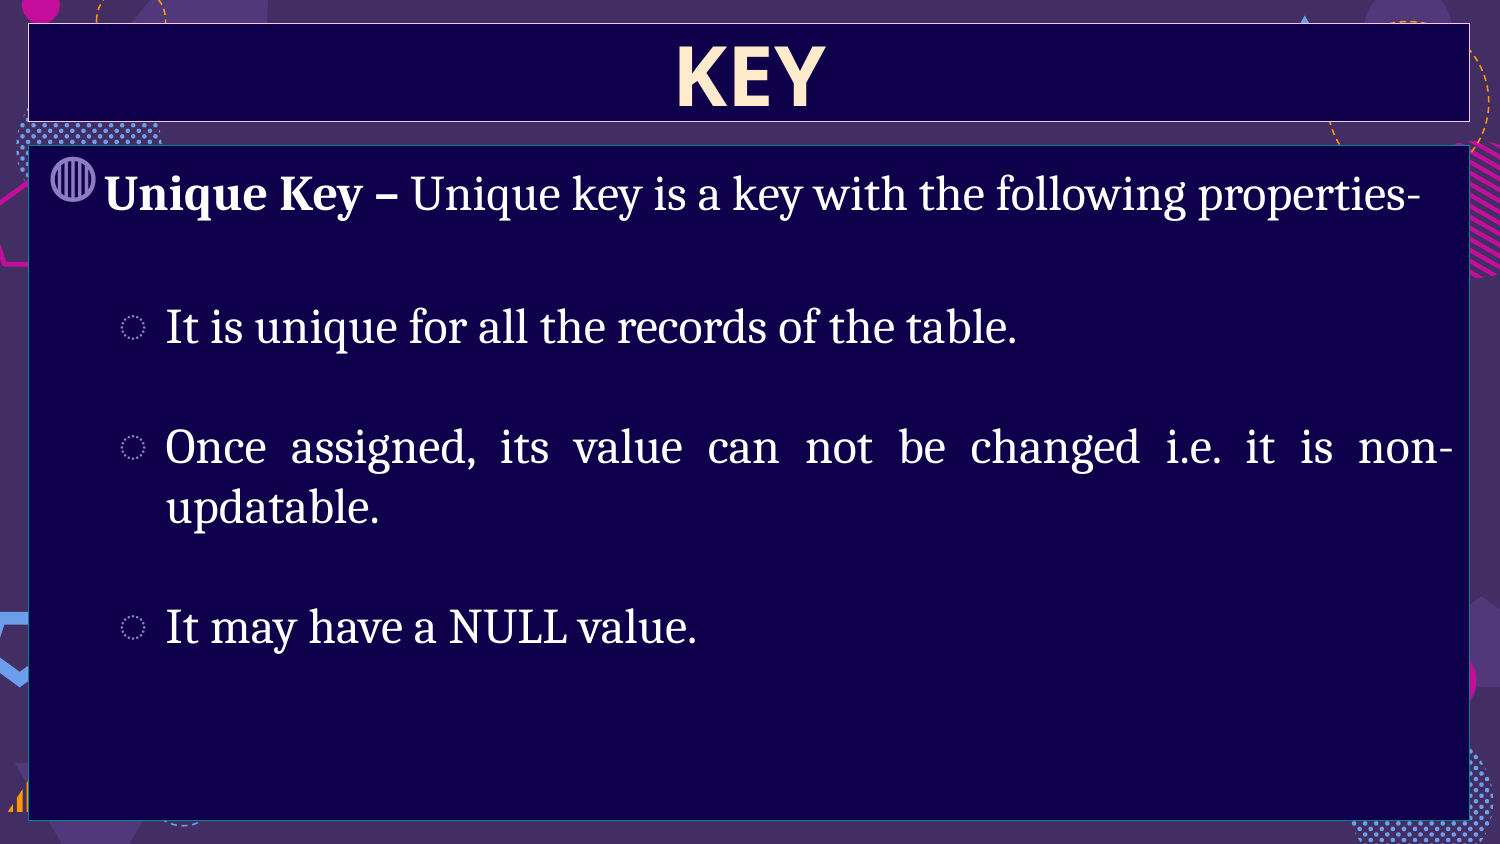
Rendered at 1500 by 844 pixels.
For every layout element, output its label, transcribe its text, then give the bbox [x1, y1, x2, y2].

subtitle Unique Key – Unique key is a key with the following properties- It is unique for all the records of the table. Once assigned, its value can not be changed i.e. it is non-updatable. It may have a NULL value. [28, 145, 1470, 821]
title KEY [28, 23, 1470, 122]
